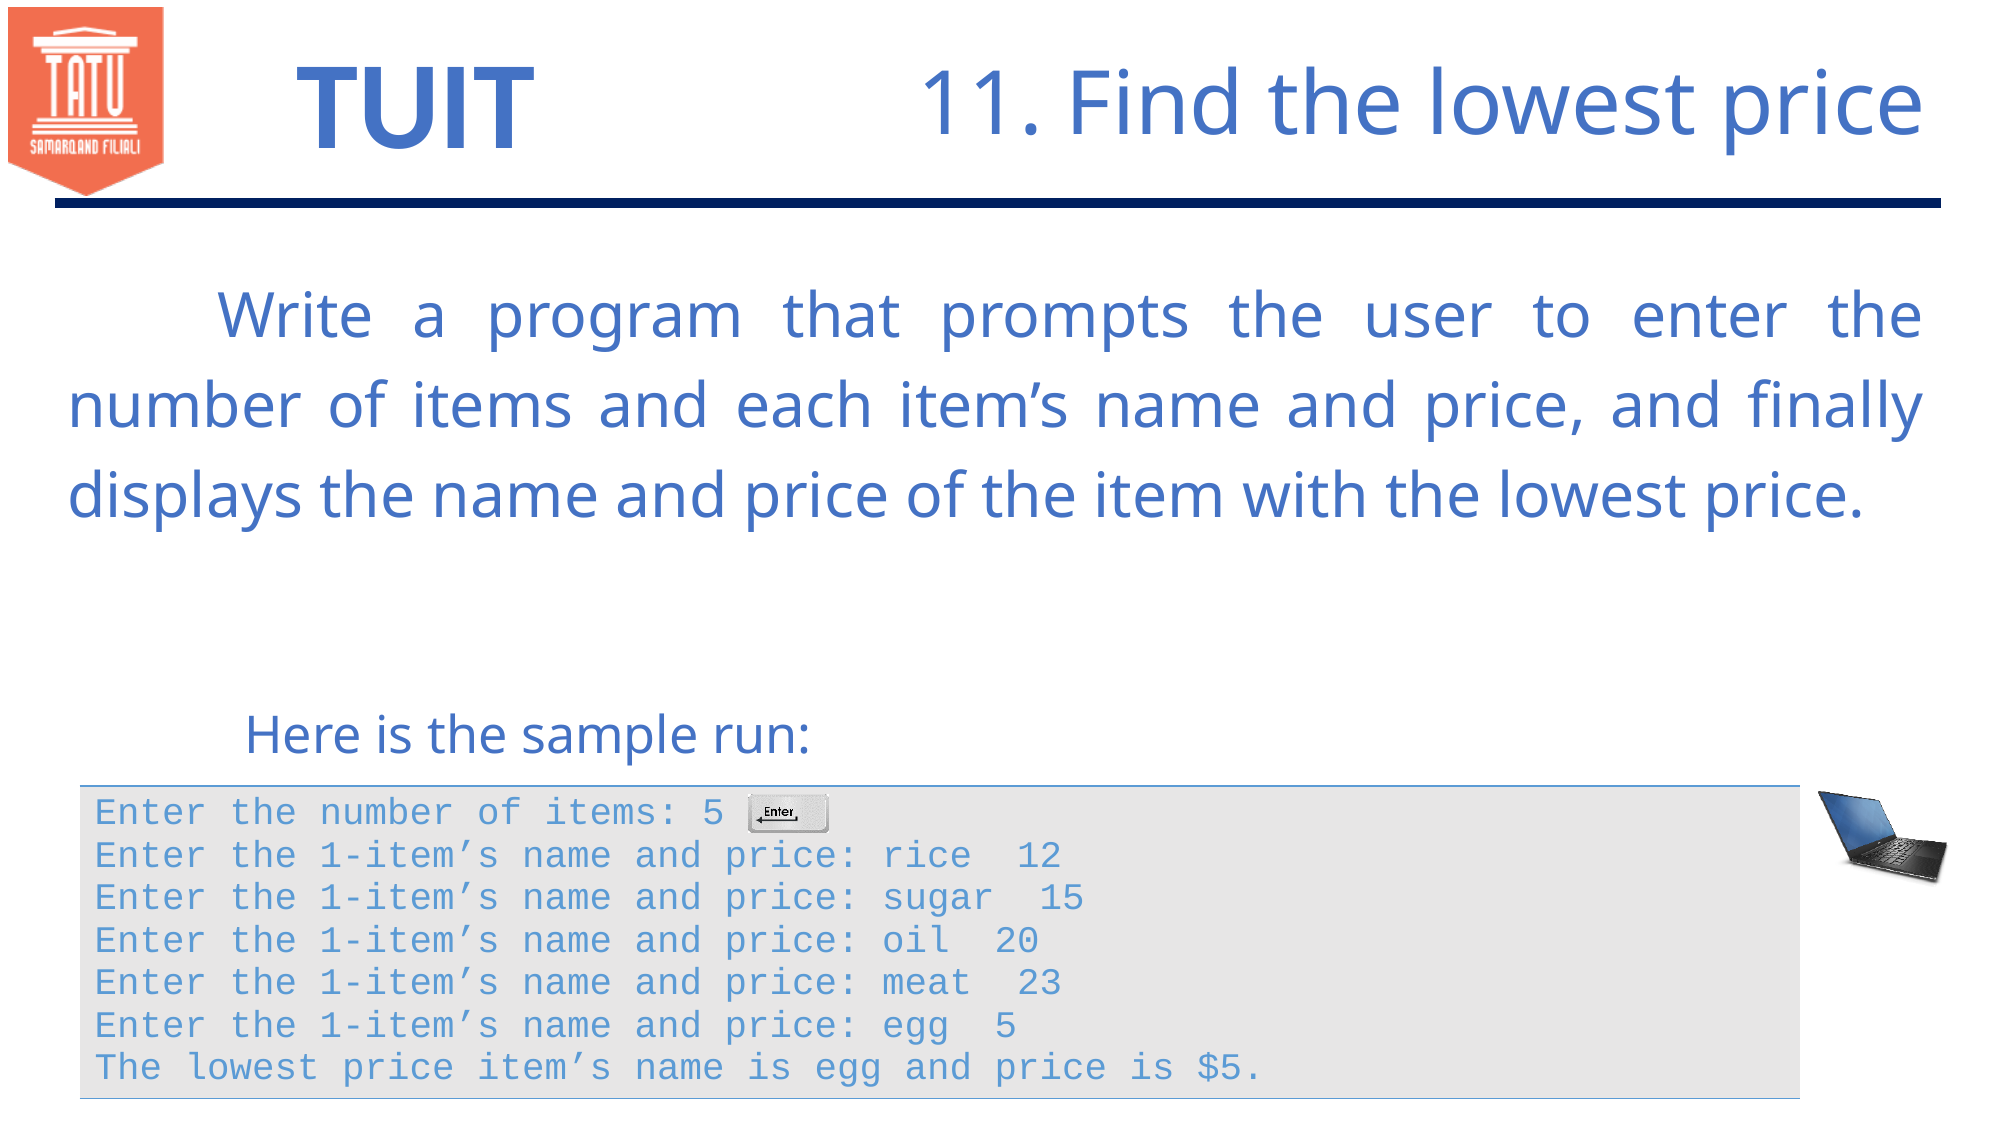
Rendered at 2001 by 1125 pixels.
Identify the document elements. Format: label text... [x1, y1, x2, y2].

text_box TUIT [281, 39, 571, 162]
text_box Here is the sample run: [79, 681, 1801, 780]
table_header Enter the number of items: 5 Enter the 1-item’s name and price: rice 12 Enter the 1-item’s name and price: sugar 15 Enter the 1-item’s name and price: oil 20 Enter the 1-item’s name and price: meat 23 Enter the 1-item’s name and price: egg 5 The lowest price item’s name is egg and price is $5. [80, 787, 1800, 1098]
picture [748, 794, 829, 833]
text_box Write a program that prompts the user to enter the number of items and each item’s name and price, and finally displays the name and price of the item with the lowest price. [52, 252, 79, 644]
picture [8, 7, 164, 196]
text_box 11. Find the lowest price [809, 48, 1942, 162]
text_box [79, 236, 1967, 1091]
picture [1812, 785, 1953, 891]
